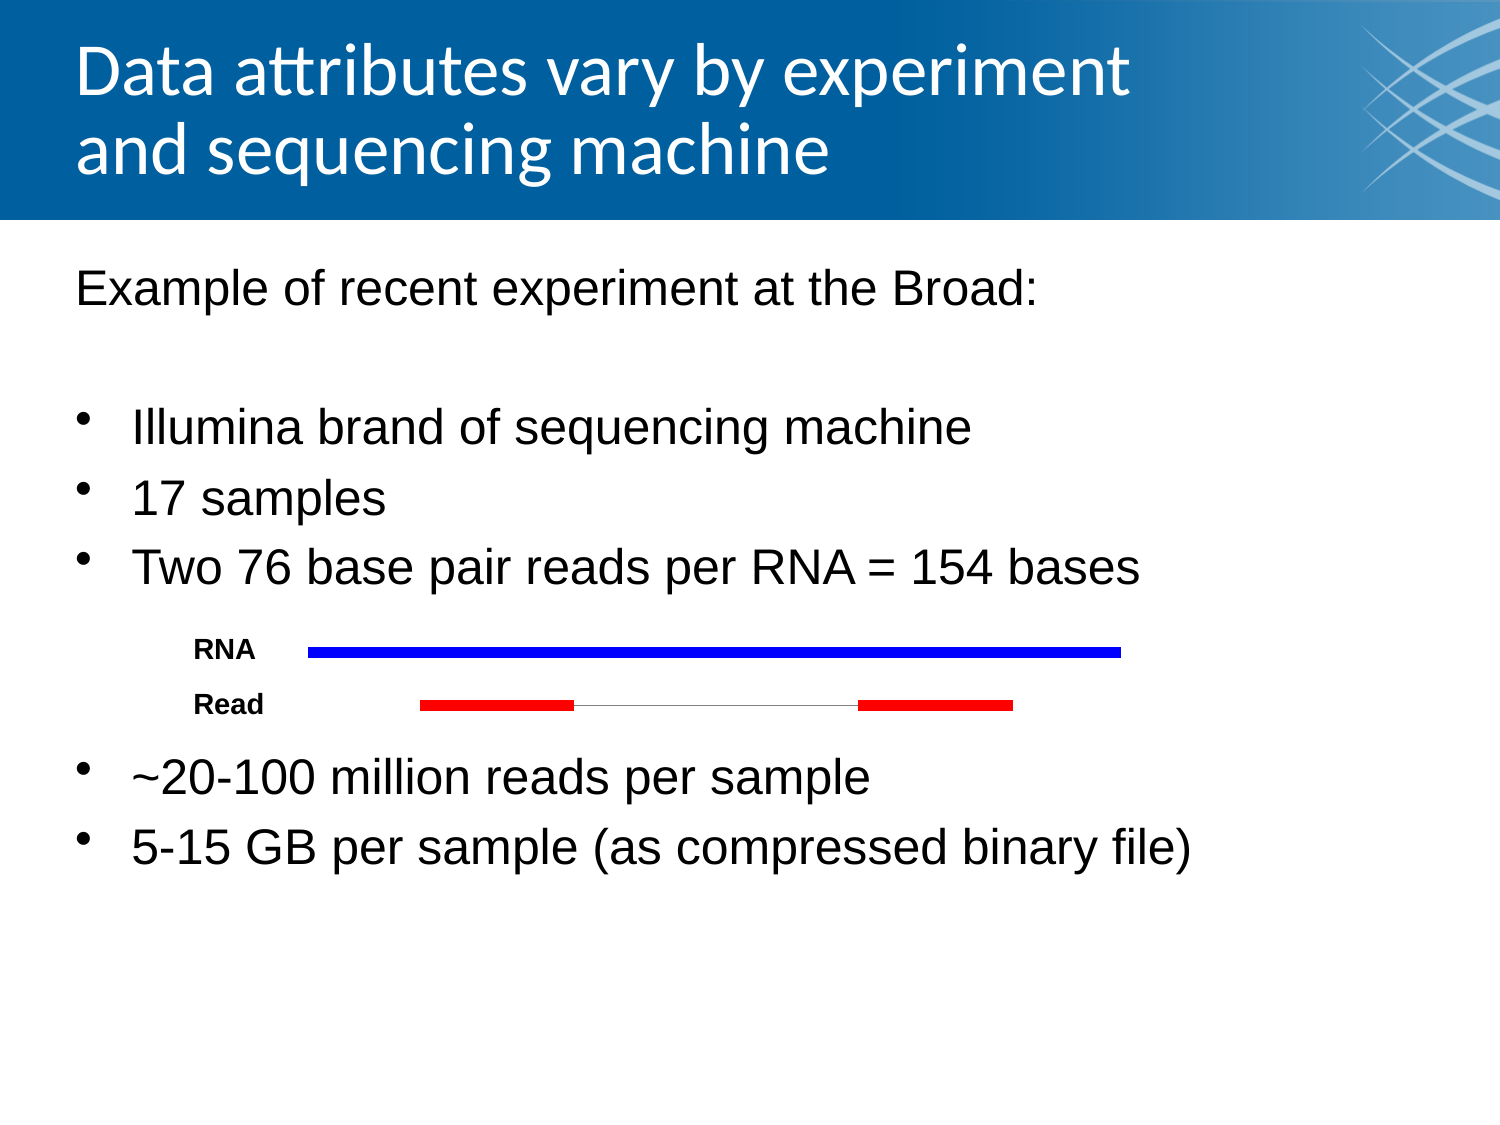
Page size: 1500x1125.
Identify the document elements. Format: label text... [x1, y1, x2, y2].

list Example of recent experiment at the Broad: Illumina brand of sequencing machine 17 samples Two 76 base pair reads per RNA = 154 bases ~20-100 million reads per sample 5-15 GB per sample (as compressed binary file) [75, 254, 1425, 1015]
text_box RNA Read [178, 623, 296, 728]
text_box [307, 652, 1122, 706]
picture [0, 0, 1500, 220]
title Data attributes vary by experiment and sequencing machine [75, 30, 1425, 219]
